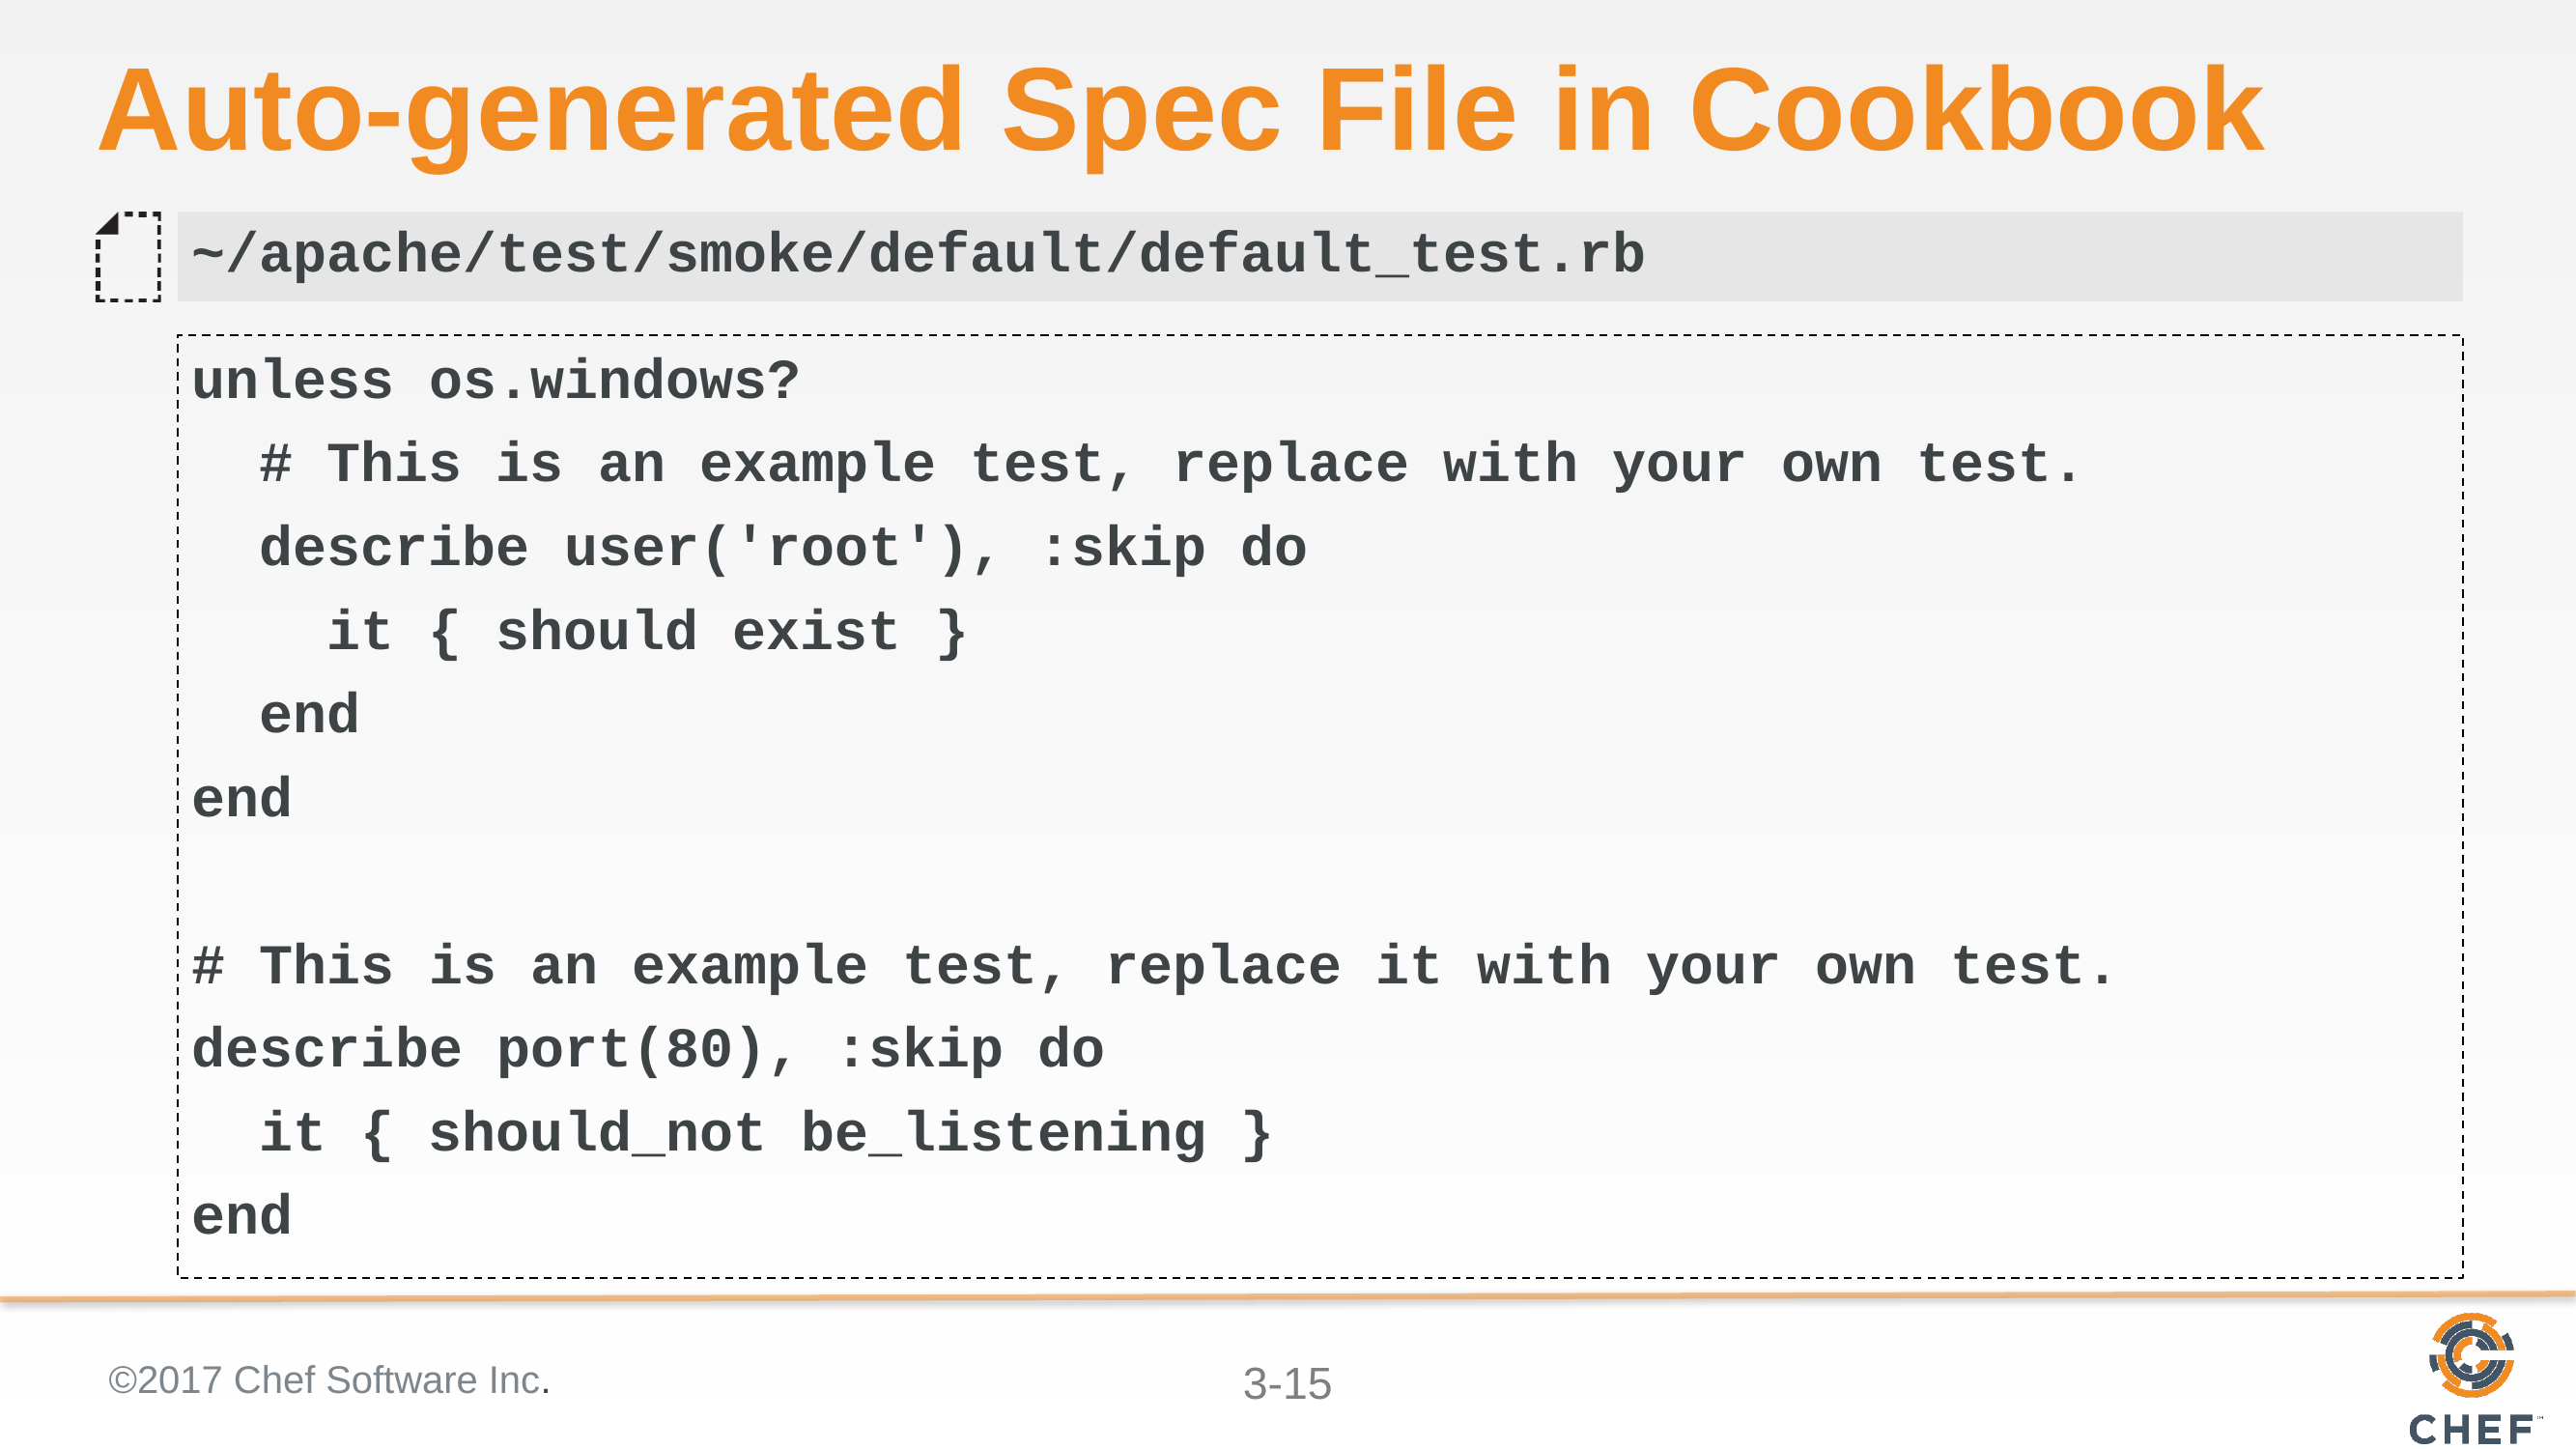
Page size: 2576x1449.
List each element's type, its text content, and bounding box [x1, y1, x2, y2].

picture [2399, 1297, 2551, 1449]
title Auto-generated Spec File in Cookbook [96, 48, 2463, 180]
list ~/apache/test/smoke/default/default_test.rb [177, 212, 2463, 302]
list unless os.windows? # This is an example test, replace with your own test. describe user('root'), :skip do it { should exist } end end # This is an example test, replace it with your own test. describe port(80), :skip do it { should_not be_listening } end [177, 334, 2464, 1279]
